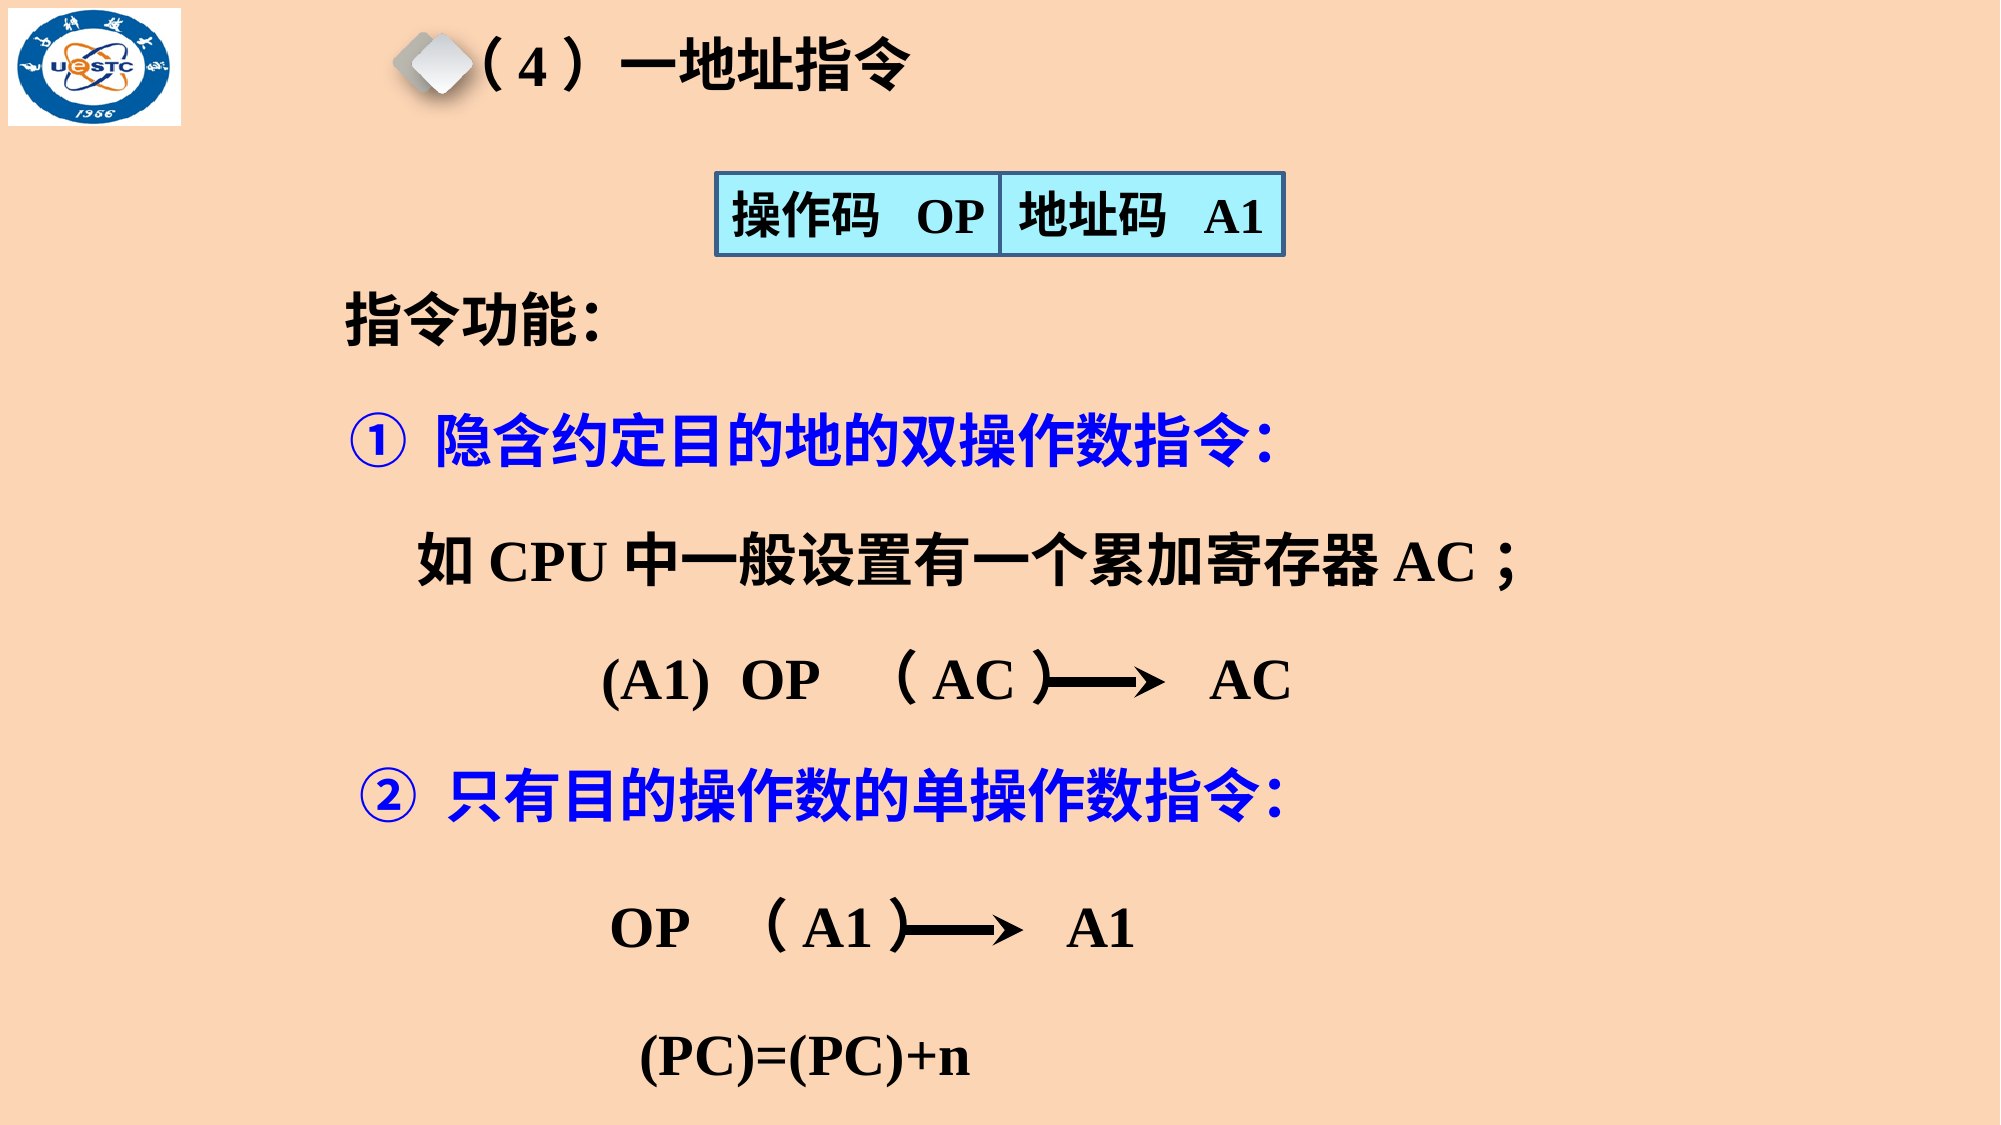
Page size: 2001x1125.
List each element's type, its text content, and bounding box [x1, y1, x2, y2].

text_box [716, 172, 1284, 256]
text_box 如CPU中一般设置有一个累加寄存器AC； [401, 515, 1565, 600]
text_box （4）一地址指令 [480, 20, 927, 106]
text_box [586, 881, 1132, 968]
text_box ② 只有目的操作数的单操作数指令： [345, 751, 1334, 837]
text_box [590, 633, 1289, 720]
text_box 指令功能： [329, 275, 651, 361]
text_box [385, 24, 480, 102]
text_box ① 隐含约定目的地的双操作数指令： [334, 397, 1324, 482]
picture [8, 8, 181, 126]
text_box (PC)=(PC)+n [624, 1009, 987, 1095]
